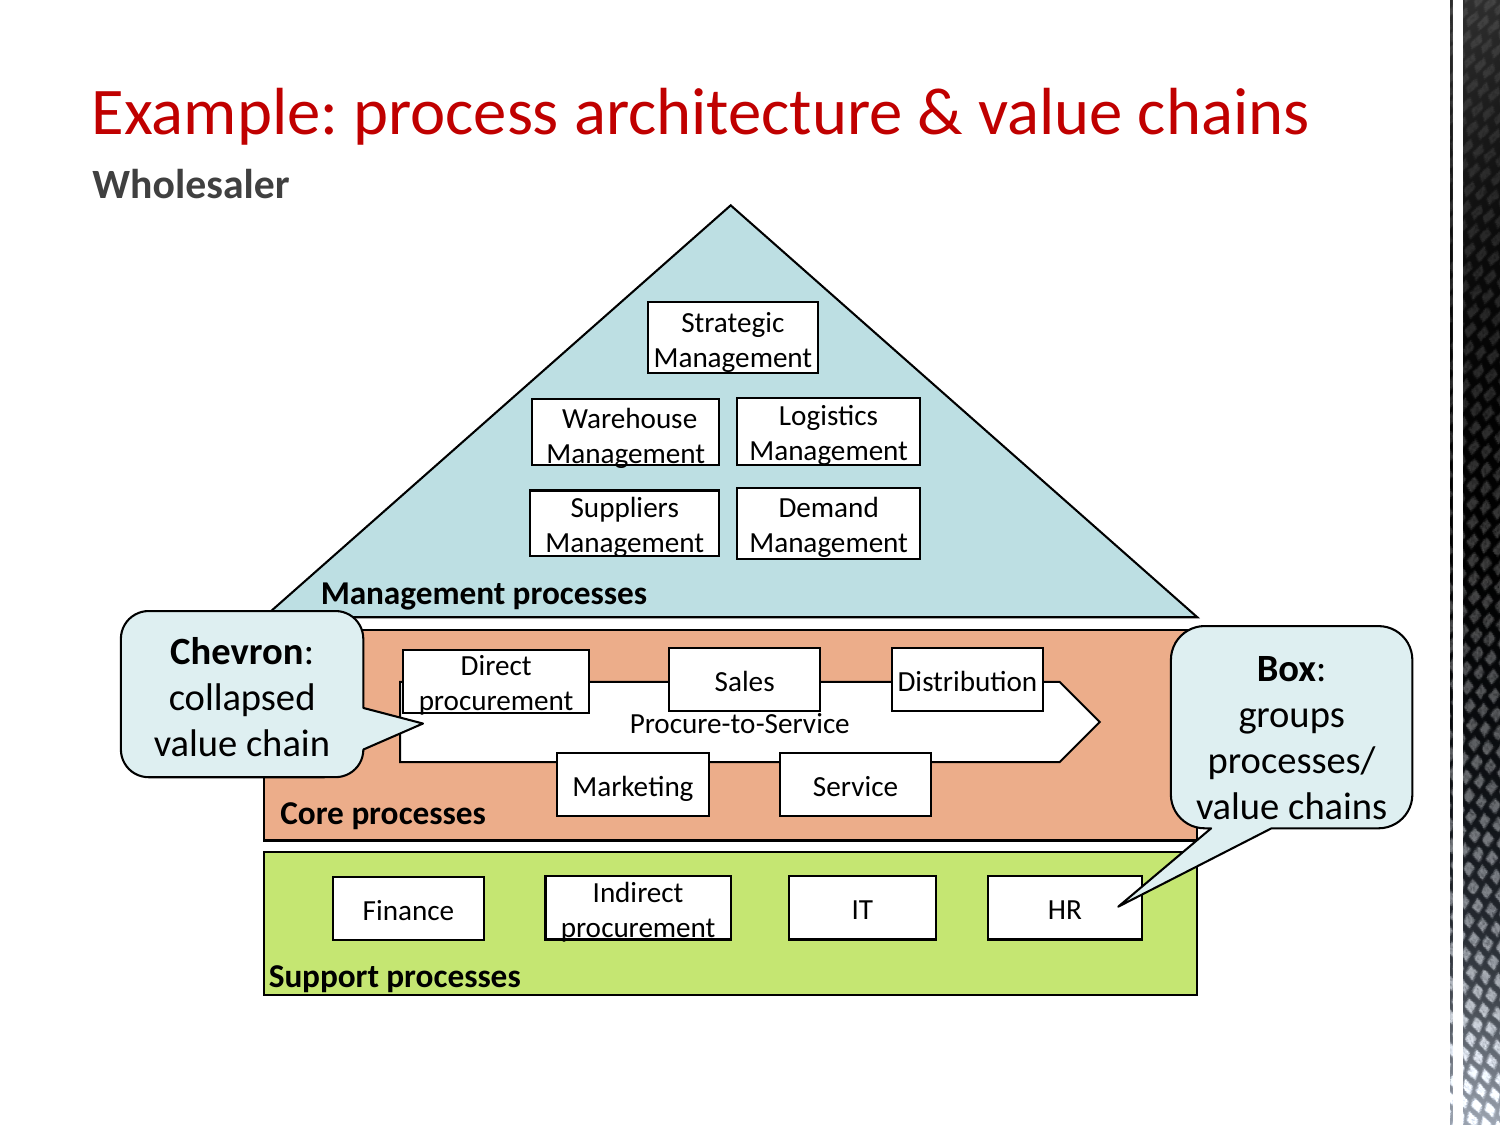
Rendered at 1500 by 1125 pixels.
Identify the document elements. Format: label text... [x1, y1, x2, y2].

text_box [325, 205, 1198, 618]
text_box Finance [332, 876, 485, 940]
text_box Marketing [557, 752, 709, 817]
text_box Indirect procurement [545, 876, 731, 940]
text_box Demand Management [737, 488, 921, 560]
text_box IT [788, 876, 937, 940]
text_box [264, 851, 1198, 995]
text_box Management processes [306, 563, 663, 619]
text_box Logistics Management [737, 397, 921, 466]
text_box Procure-to-Service [400, 681, 1100, 763]
text_box Strategic Management [647, 302, 818, 374]
picture [1447, 0, 1500, 1125]
text_box Distribution [891, 648, 1044, 712]
text_box Sales [669, 648, 821, 712]
text_box Service [779, 752, 932, 817]
text_box Warehouse Management [532, 399, 720, 466]
text_box Core processes [265, 783, 502, 839]
title Example: process architecture & value chains [76, 42, 1400, 173]
text_box [264, 630, 1198, 841]
text_box [271, 580, 306, 611]
text_box Suppliers Management [530, 490, 720, 557]
text_box Chevron: collapsed value chain [120, 611, 423, 778]
text_box Wholesaler [77, 173, 305, 214]
text_box Direct procurement [403, 649, 589, 714]
text_box Box: groups processes/ value chains [1118, 626, 1413, 907]
text_box HR [988, 876, 1142, 940]
text_box Support processes [254, 946, 537, 1002]
